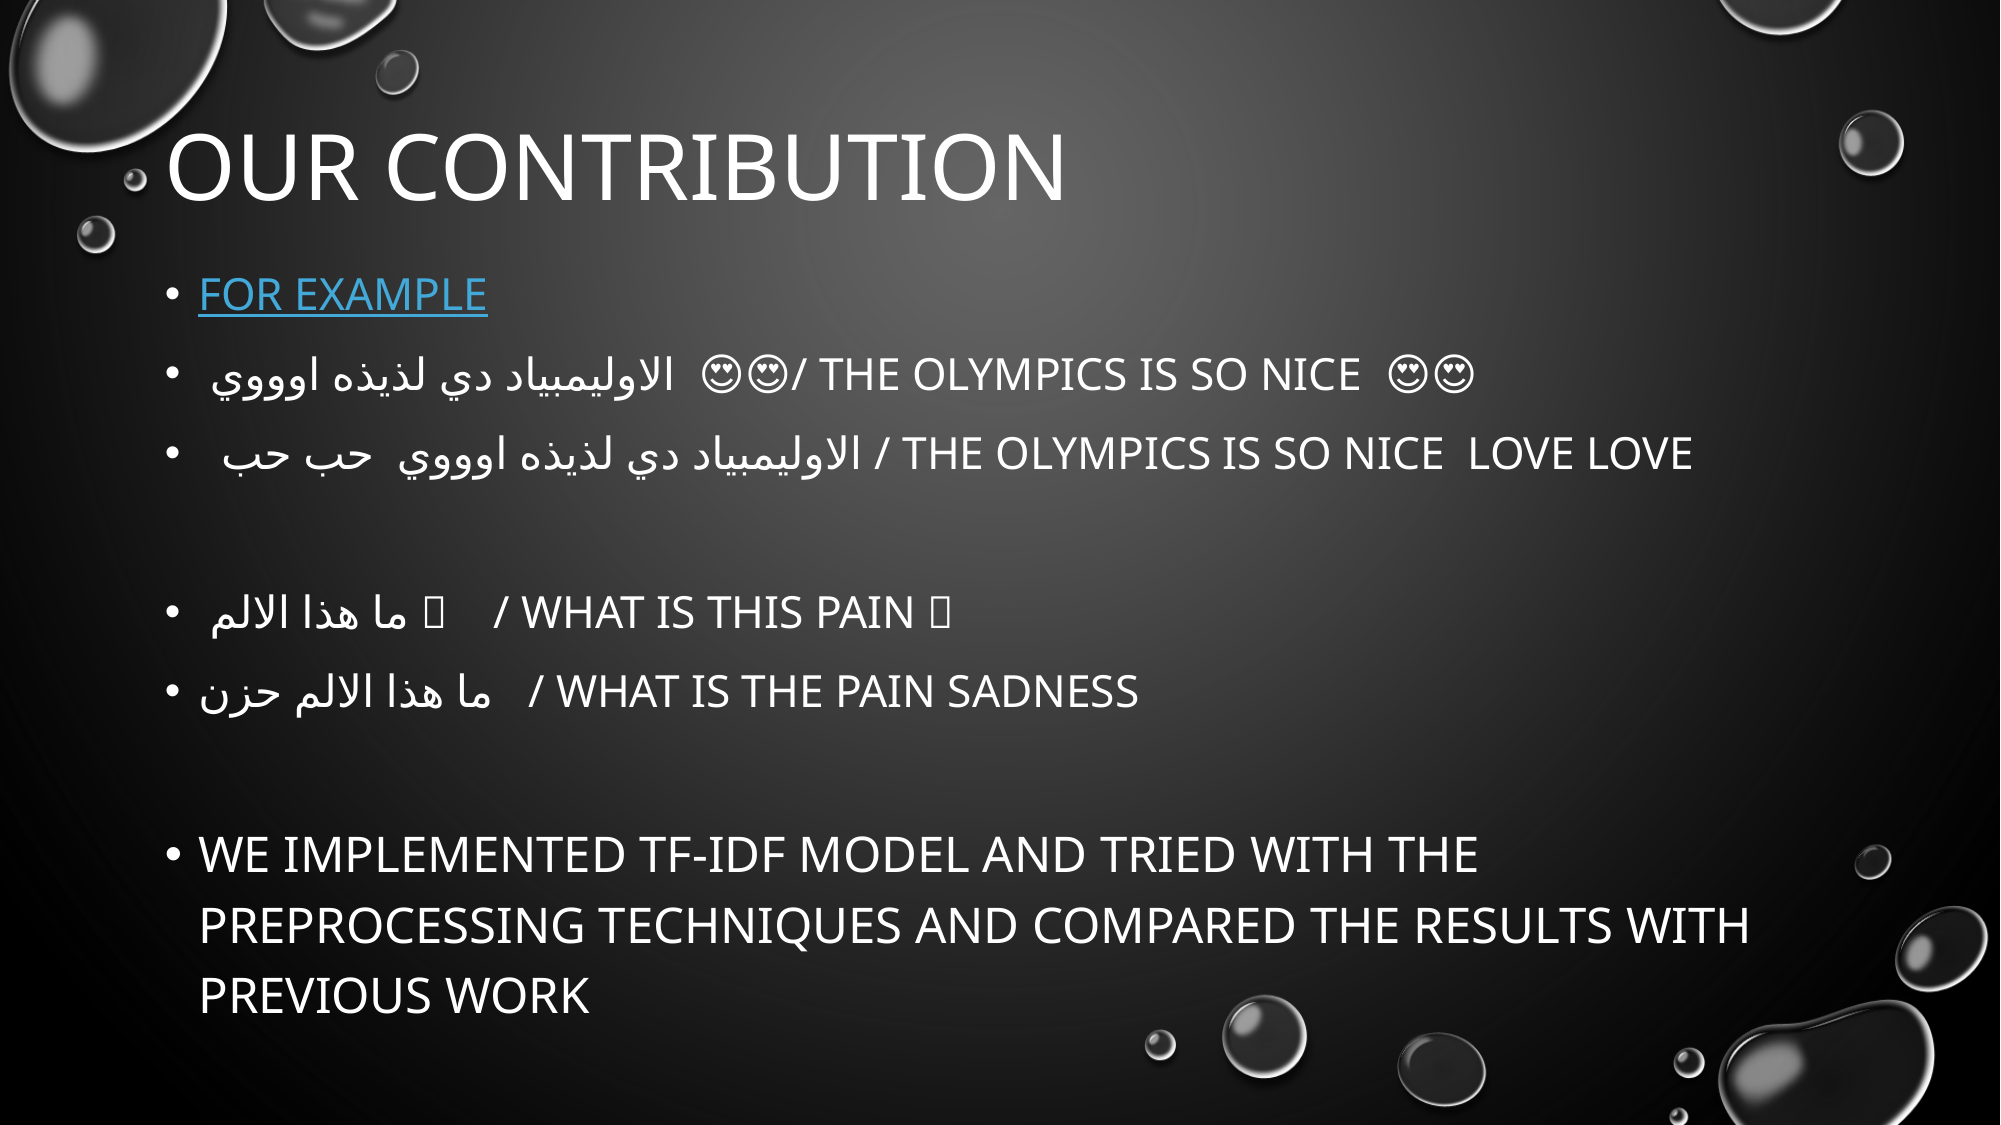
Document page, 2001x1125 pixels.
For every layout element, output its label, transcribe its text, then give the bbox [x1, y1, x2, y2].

picture [0, 0, 2000, 1125]
list For example الاوليمبياد دي لذيذه اوووي 😍😍/ The Olympics is so nice 😍😍 الاوليمبياد دي لذيذه اوووي حب حب / The Olympics is so nice love love ما هذا الالم 💔 / what is this pain 💔 ما هذا الالم حزن / what is the pain sadness We implemented TF-IDF model and tried with the preprocessing techniques and compared the results with previous work [149, 248, 1850, 1037]
title Our Contribution [149, 40, 1851, 302]
